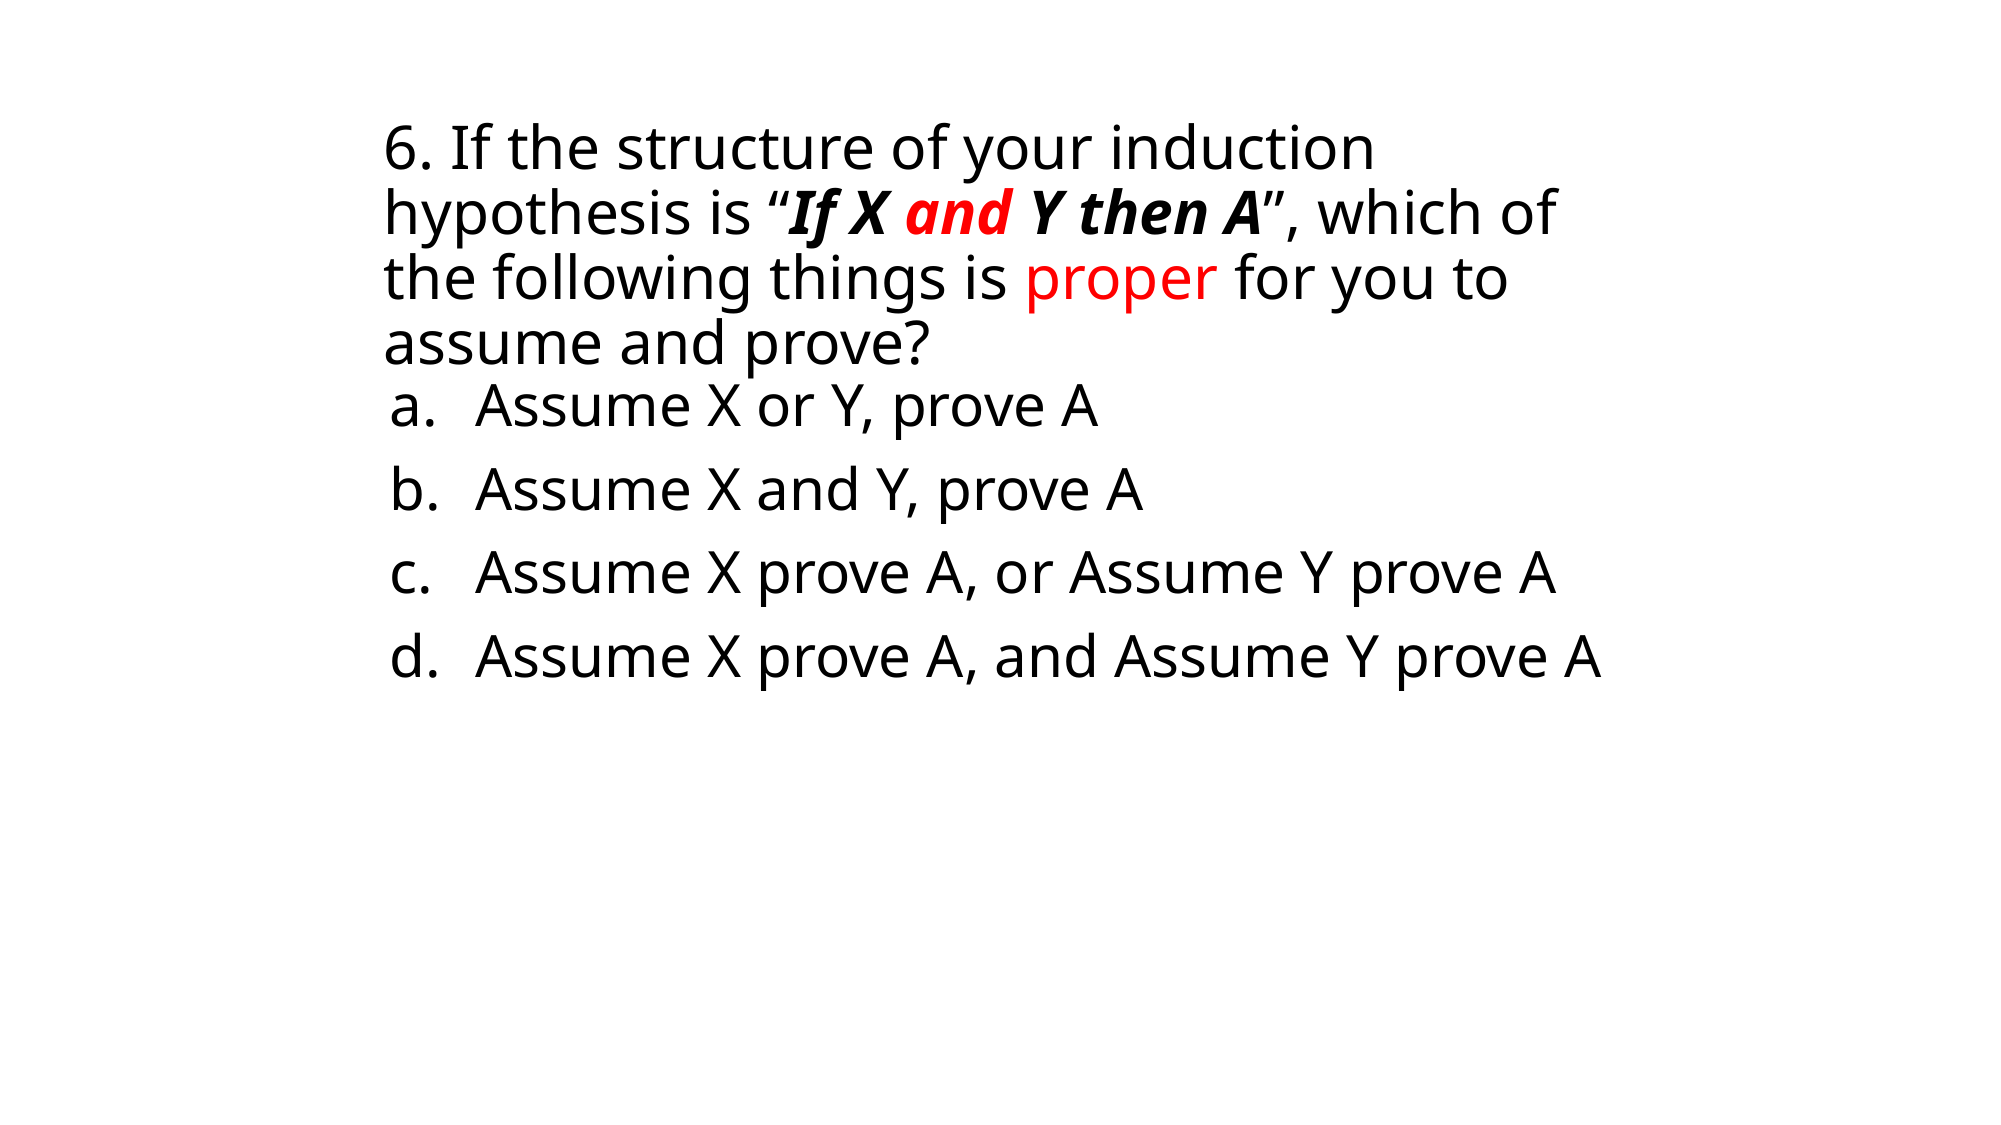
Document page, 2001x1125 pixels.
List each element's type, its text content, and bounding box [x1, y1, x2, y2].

title 6. If the structure of your induction hypothesis is “If X and Y then A”, which of the following things is proper for you to assume and prove? [368, 106, 1576, 368]
list Assume X or Y, prove A Assume X and Y, prove A Assume X prove A, or Assume Y prove A Assume X prove A, and Assume Y prove A [343, 368, 1681, 1028]
